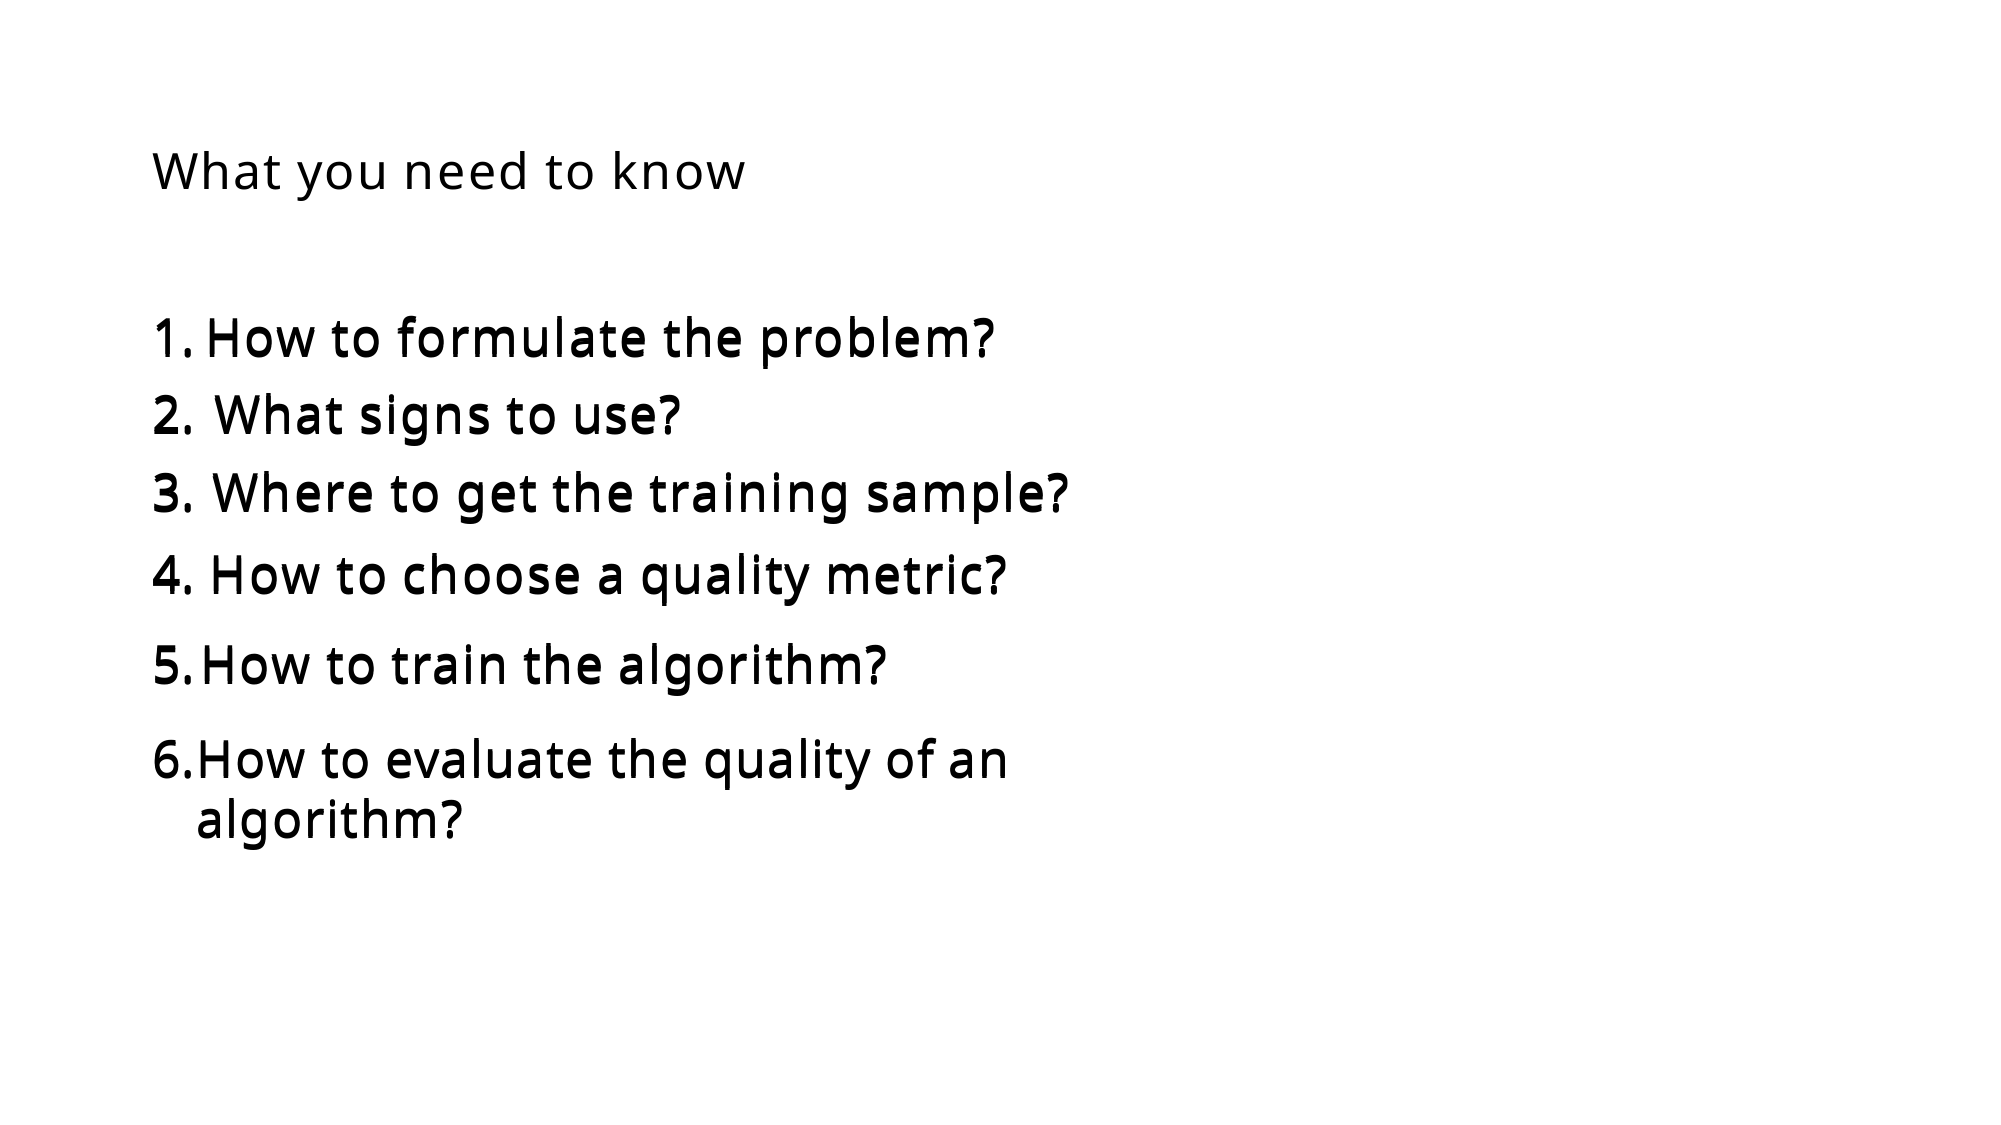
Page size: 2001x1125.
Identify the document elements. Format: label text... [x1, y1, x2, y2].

text_box How to formulate the problem? What signs to use? Where to get the training sample? How to choose a quality metric? How to train the algorithm? How to evaluate the quality of an algorithm? [150, 287, 1081, 846]
title What you need to know [150, 137, 757, 287]
